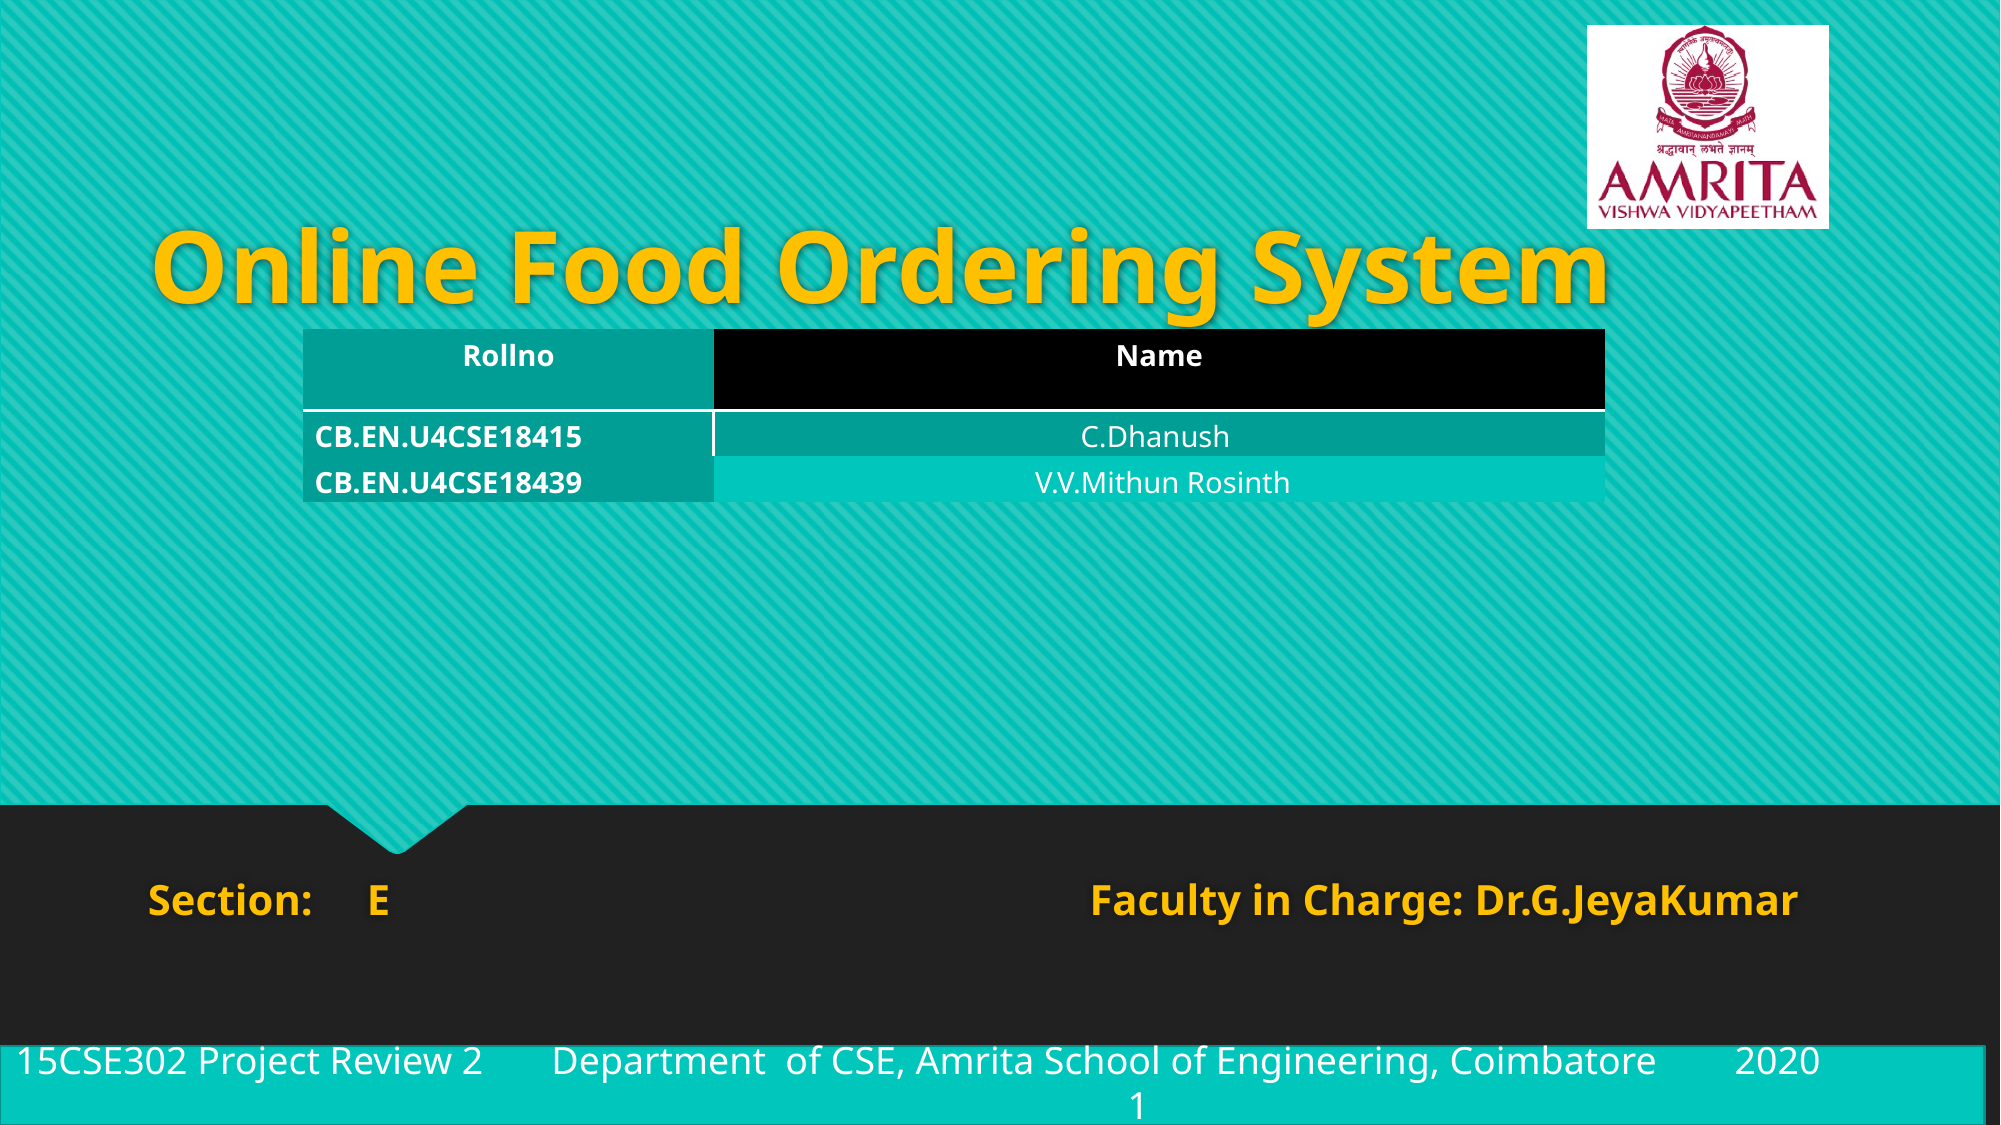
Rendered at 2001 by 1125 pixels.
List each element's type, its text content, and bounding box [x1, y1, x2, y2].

title Online Food Ordering System [134, 208, 1870, 332]
table_cell CB.EN.U4CSE18415 [303, 412, 712, 456]
table_cell V.V.Mithun Rosinth [714, 456, 1605, 502]
picture [1587, 25, 1829, 208]
table_header Name [714, 329, 1605, 409]
table_cell C.Dhanush [715, 412, 1605, 456]
table_header Rollno [303, 329, 714, 409]
subtitle Section: E Faculty in Charge: Dr.G.JeyaKumar [132, 866, 1868, 938]
table_cell CB.EN.U4CSE18439 [303, 456, 714, 502]
